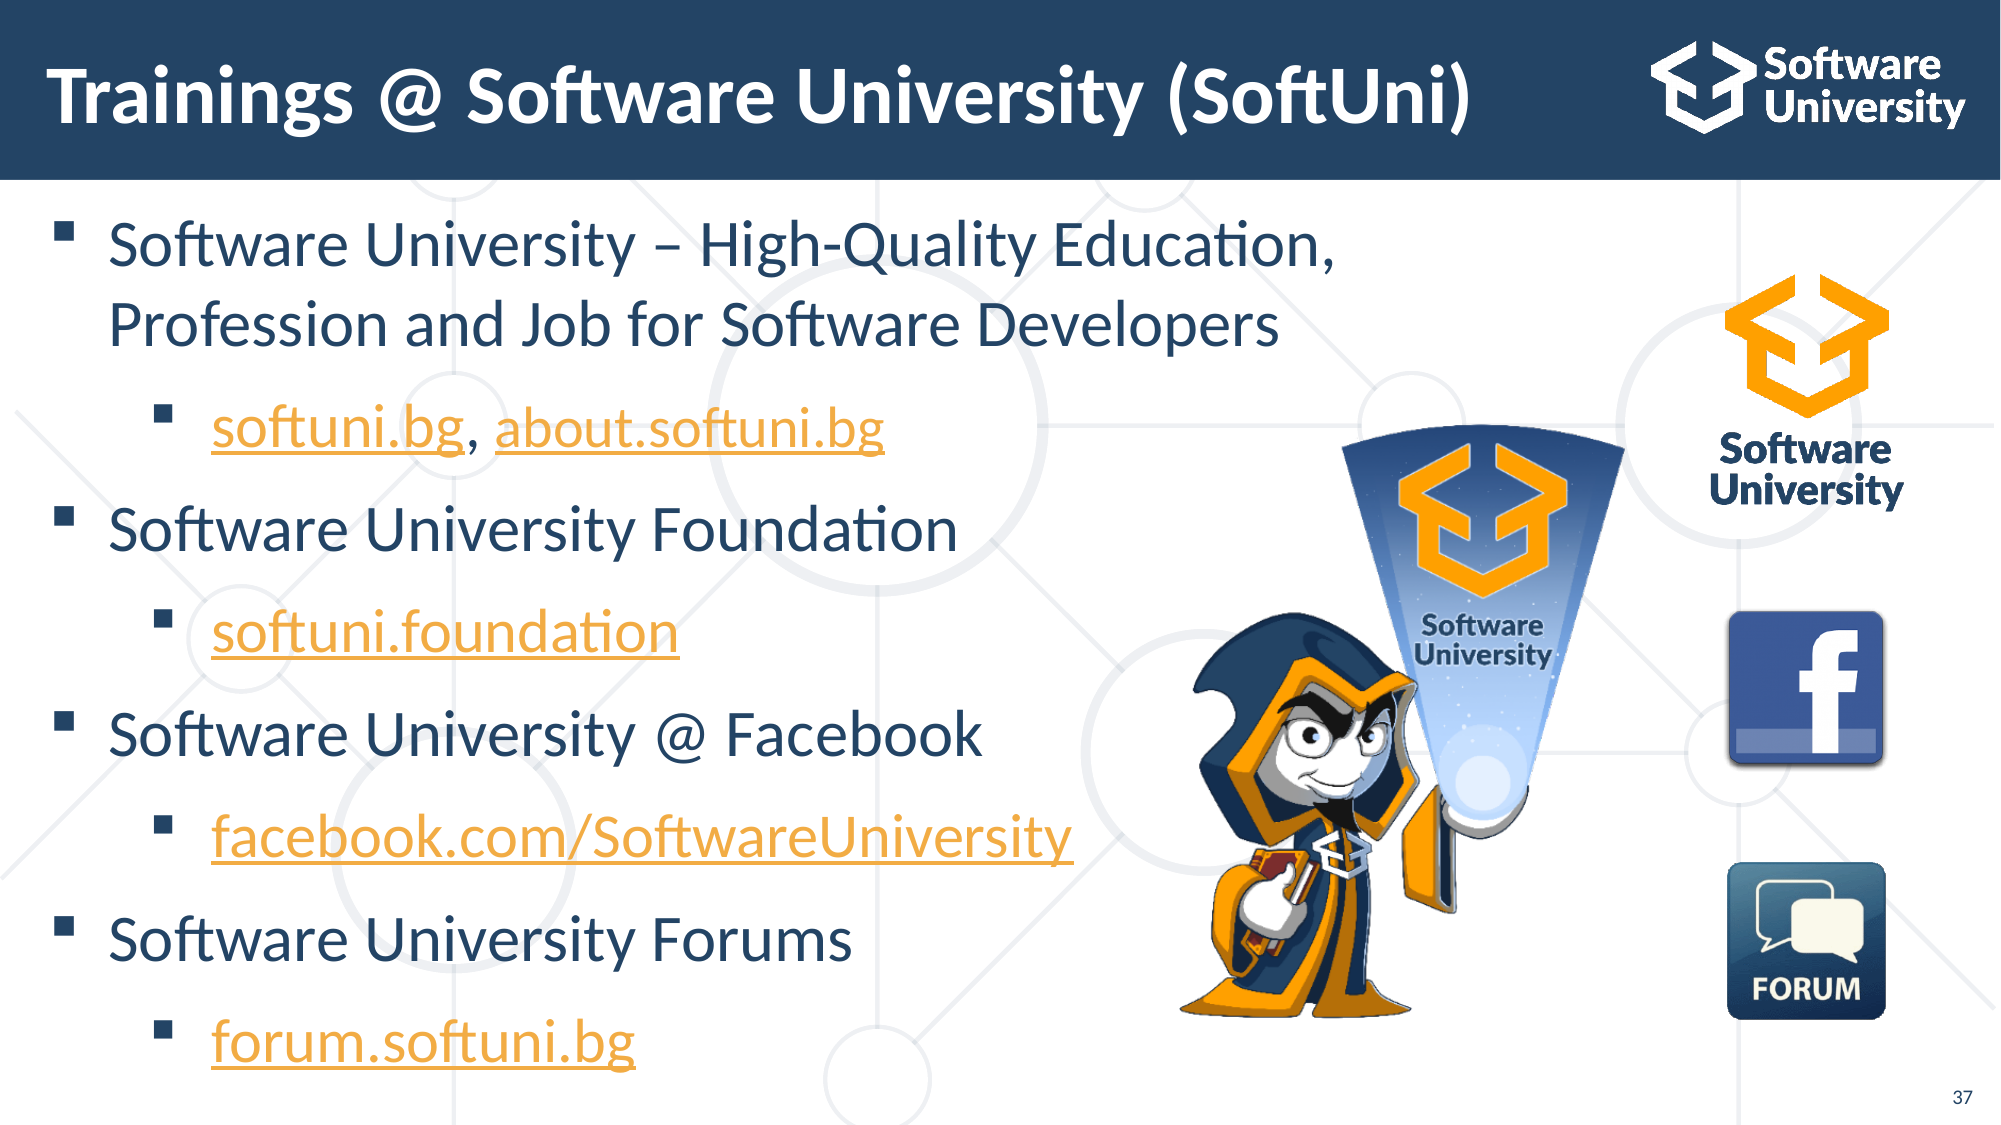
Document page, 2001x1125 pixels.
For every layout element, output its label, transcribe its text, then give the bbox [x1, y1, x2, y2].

title Trainings @ Software University (SoftUni) [28, 17, 1627, 163]
picture [1708, 274, 1904, 517]
picture [1651, 41, 1966, 134]
text_box 37 [1927, 1067, 1989, 1117]
picture [1726, 861, 1886, 1020]
picture [1723, 605, 1889, 773]
picture [1458, 423, 1627, 1020]
list Software University – High-Quality Education, Profession and Job for Software Developers softuni.bg, about.softuni.bg Software University Foundation softuni.foundation Software University @ Facebook facebook.com/SoftwareUniversity Software University Forums forum.softuni.bg [31, 193, 1458, 1094]
